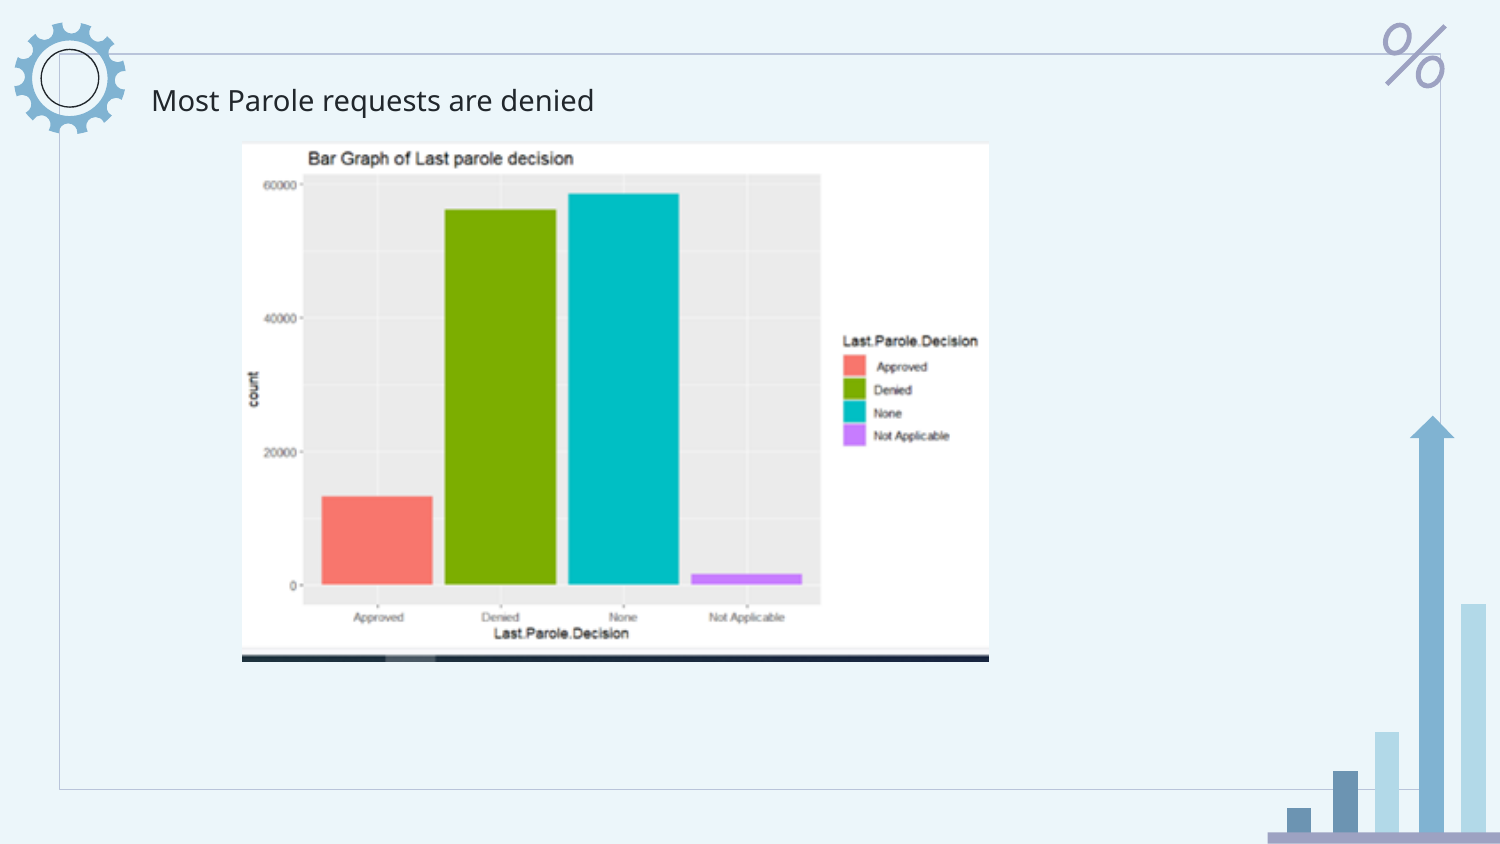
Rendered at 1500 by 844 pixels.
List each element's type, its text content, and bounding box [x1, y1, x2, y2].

picture [241, 141, 990, 662]
list Most Parole requests are denied [135, 61, 1400, 128]
